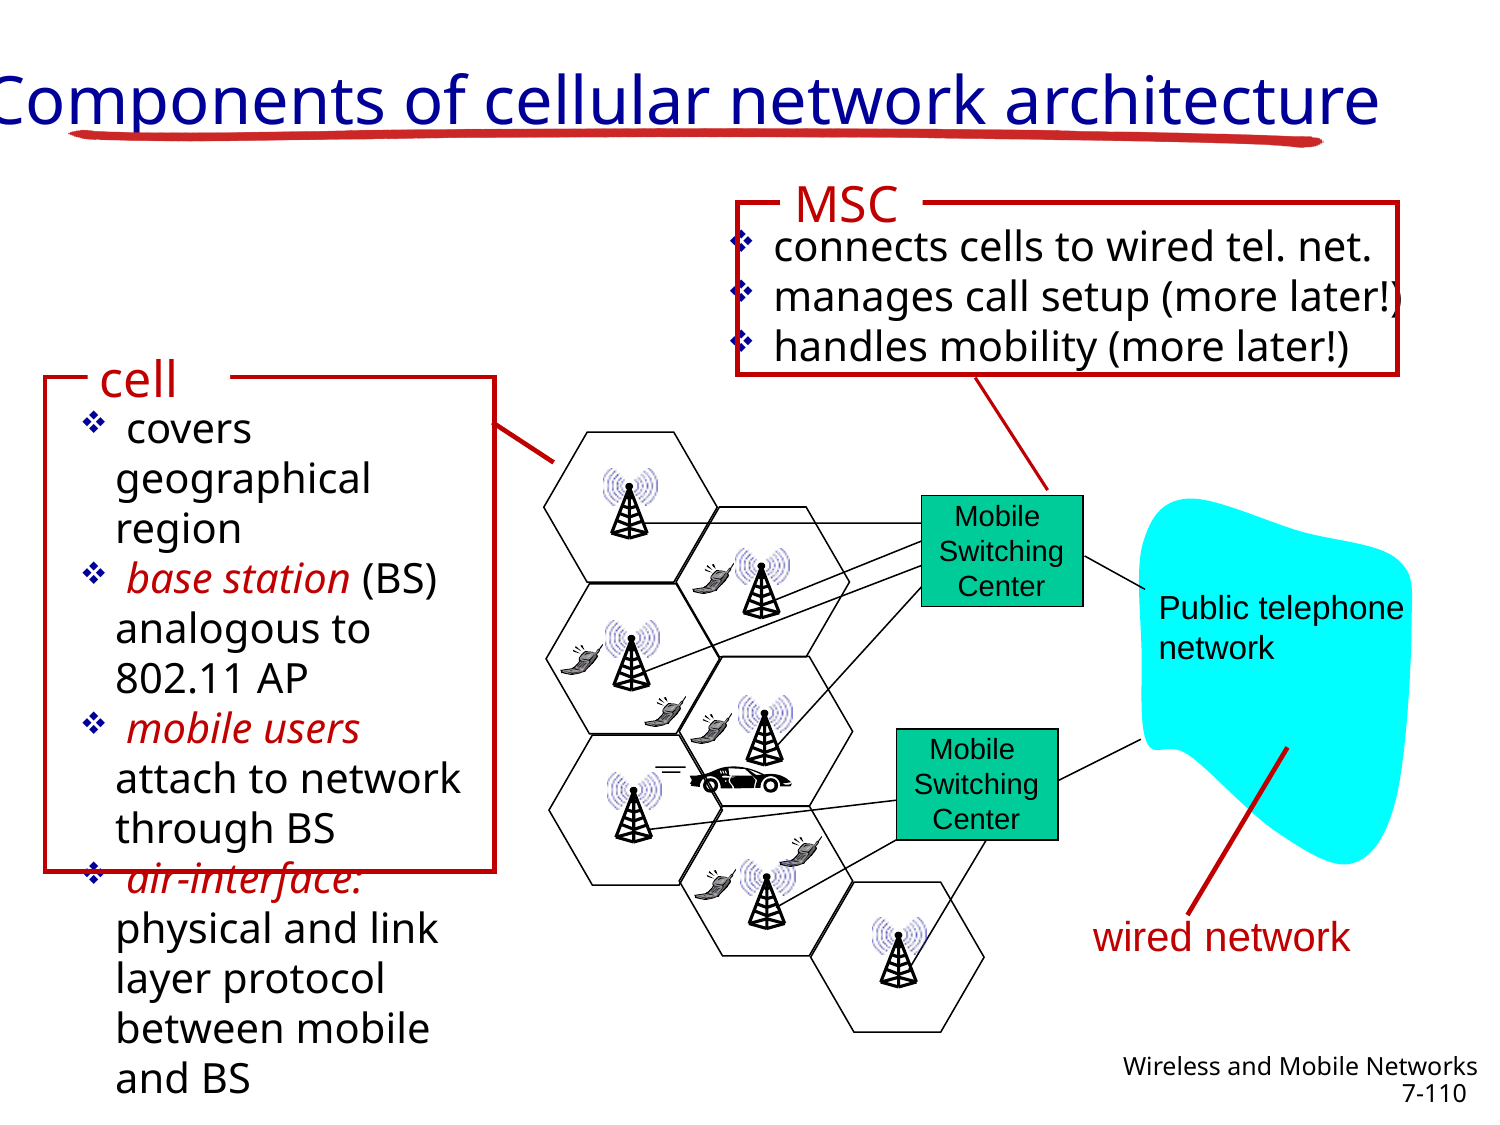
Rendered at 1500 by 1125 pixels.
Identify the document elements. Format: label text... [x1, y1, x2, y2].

picture [644, 696, 686, 727]
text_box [655, 762, 793, 793]
picture [693, 869, 736, 900]
picture [691, 563, 734, 594]
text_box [44, 339, 554, 873]
text_box Public telephone network [1143, 579, 1421, 674]
text_box [557, 583, 720, 707]
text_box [896, 723, 1059, 844]
footer Wireless and Mobile Networks [1057, 1043, 1500, 1086]
text_box [557, 432, 718, 583]
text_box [740, 858, 796, 929]
picture [779, 835, 822, 867]
picture [63, 123, 1339, 153]
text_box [607, 772, 663, 843]
text_box [692, 656, 853, 807]
picture [689, 713, 732, 744]
slide_number 7-110 [1387, 1086, 1500, 1115]
text_box [558, 681, 642, 734]
text_box [710, 506, 816, 523]
text_box [1138, 498, 1411, 852]
text_box [557, 735, 721, 886]
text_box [602, 468, 658, 539]
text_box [1077, 747, 1368, 969]
picture [560, 644, 603, 675]
text_box Components of cellular network architecture [0, 50, 1399, 145]
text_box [921, 498, 1084, 611]
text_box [871, 917, 928, 988]
text_box [676, 524, 850, 657]
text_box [737, 164, 1398, 491]
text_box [734, 548, 790, 618]
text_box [737, 695, 794, 766]
text_box [689, 750, 732, 761]
text_box [679, 806, 853, 956]
text_box [810, 882, 985, 1033]
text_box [604, 620, 661, 691]
